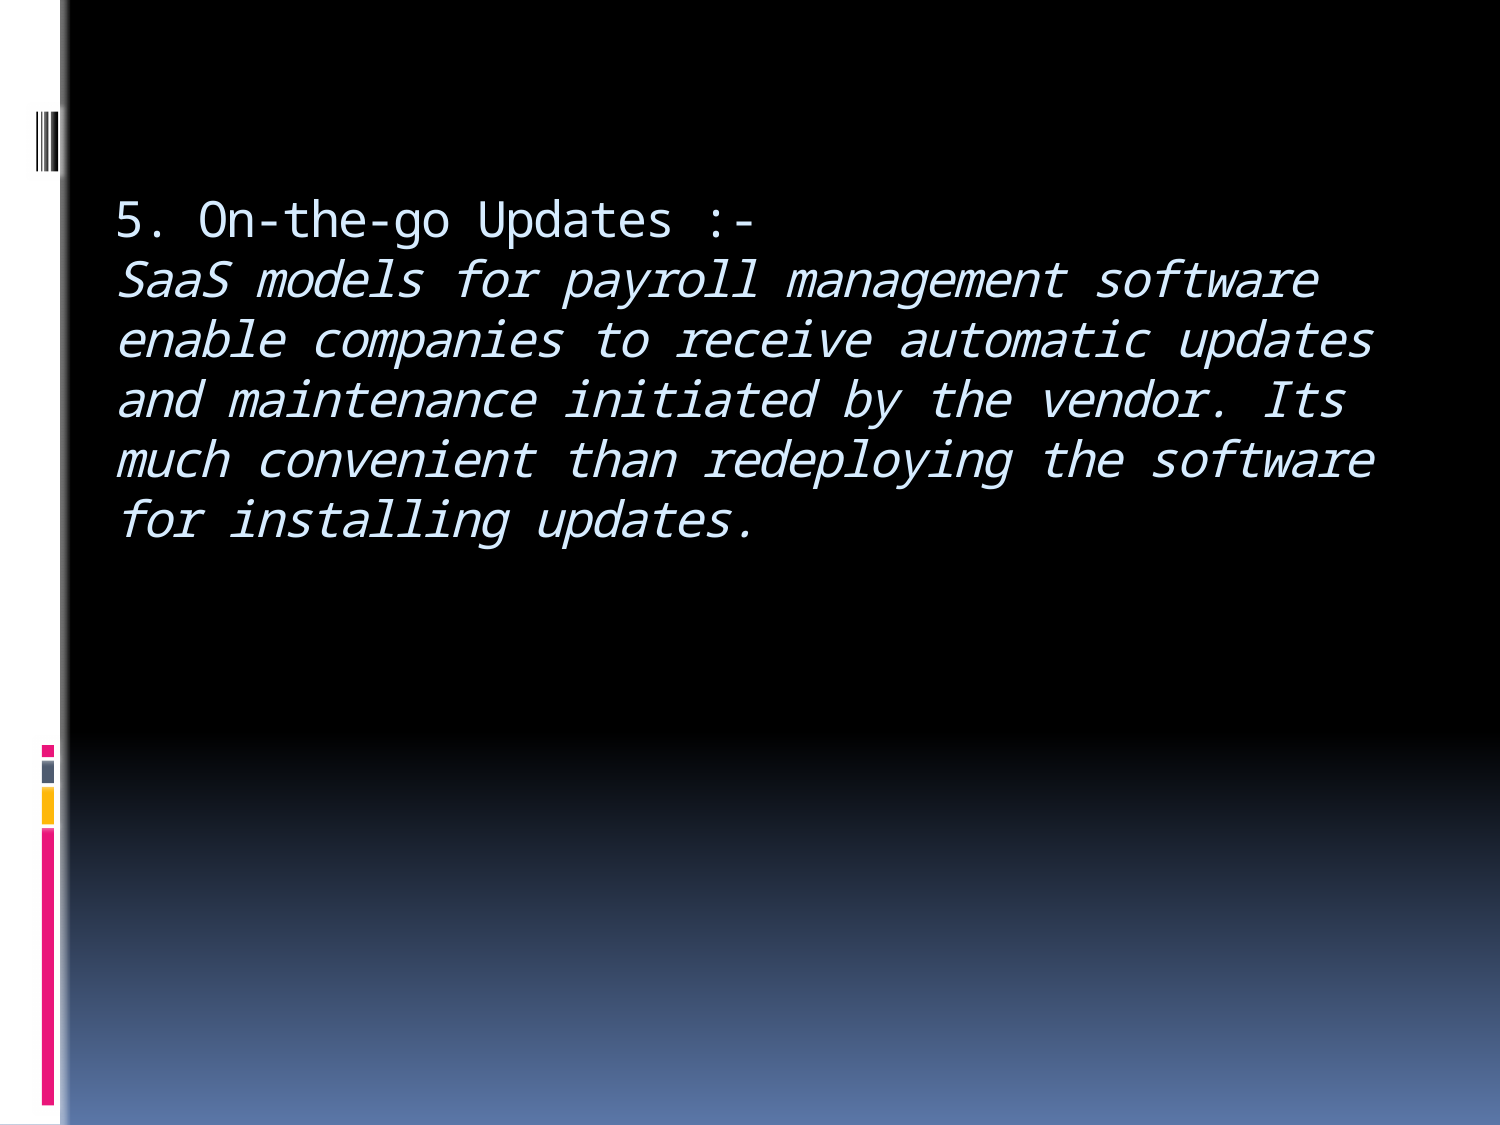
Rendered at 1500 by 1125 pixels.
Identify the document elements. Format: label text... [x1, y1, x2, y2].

title 5. On-the-go Updates :- SaaS models for payroll management software enable companies to receive automatic updates and maintenance initiated by the vendor. Its much convenient than redeploying the software for installing updates. [99, 0, 1463, 813]
